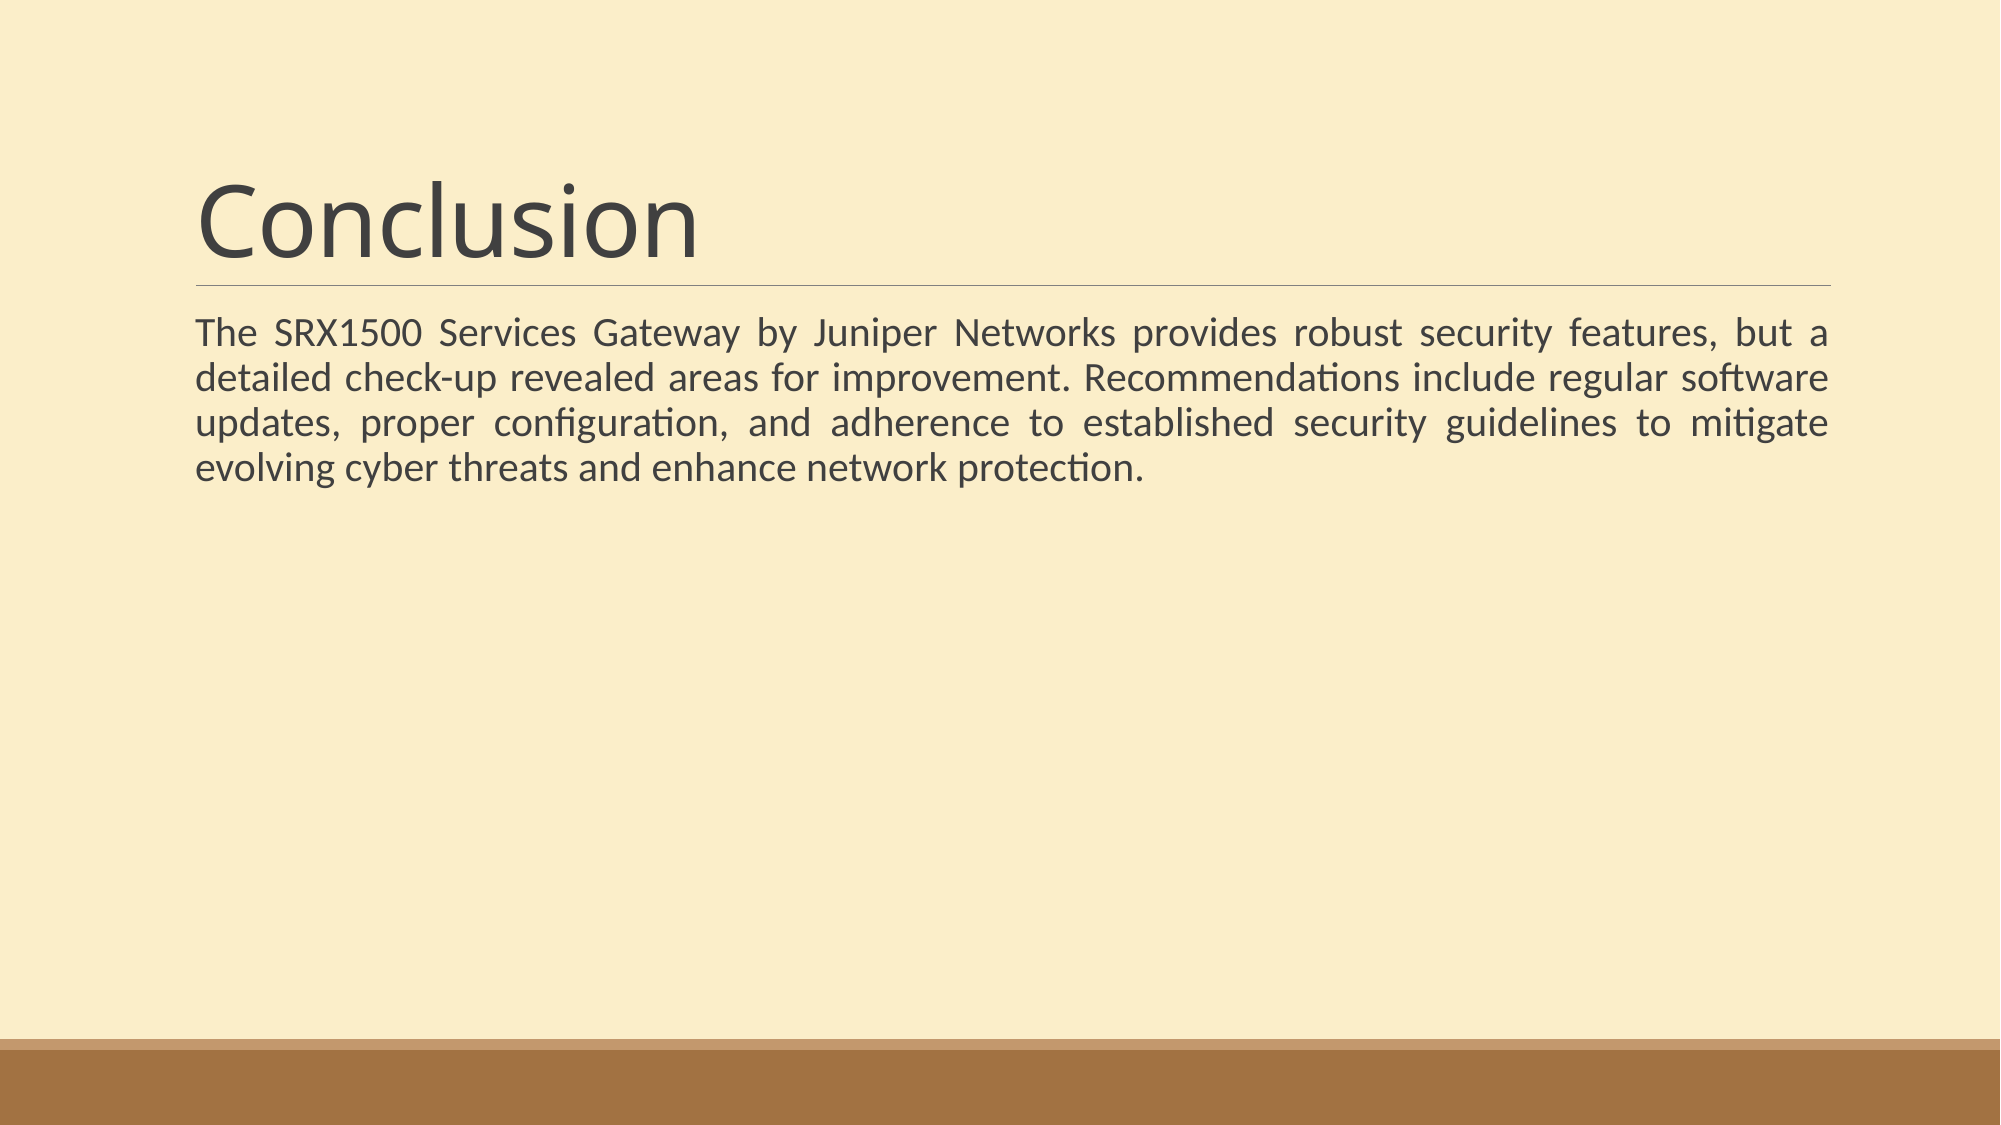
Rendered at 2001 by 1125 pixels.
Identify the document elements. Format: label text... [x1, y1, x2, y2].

title Conclusion [180, 47, 1830, 285]
list The SRX1500 Services Gateway by Juniper Networks provides robust security features, but a detailed check-up revealed areas for improvement. Recommendations include regular software updates, proper configuration, and adherence to established security guidelines to mitigate evolving cyber threats and enhance network protection. [180, 302, 1830, 963]
